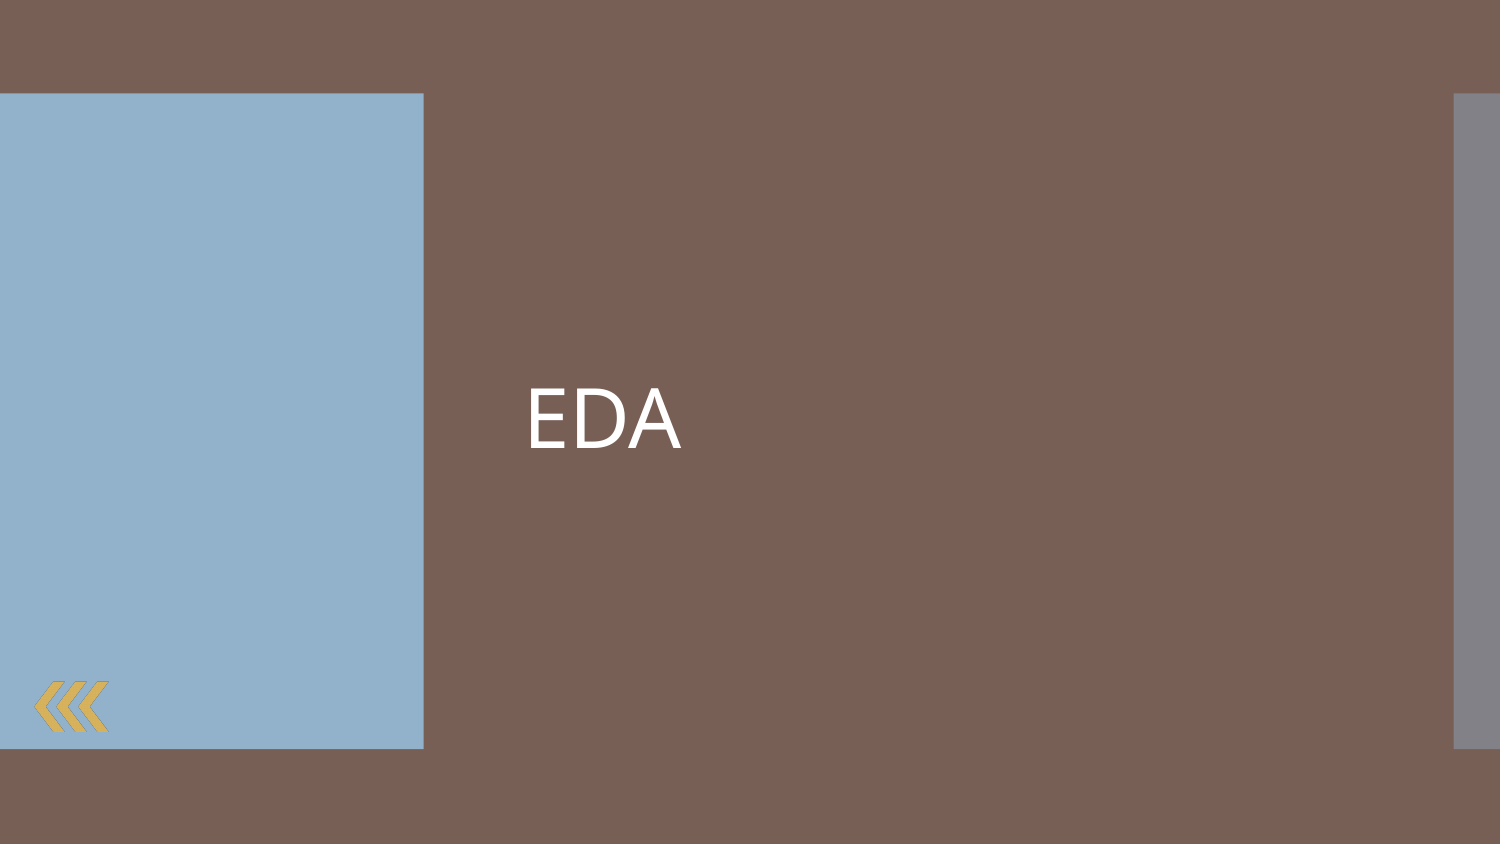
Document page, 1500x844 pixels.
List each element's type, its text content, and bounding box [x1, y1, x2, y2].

title EDA [0, 315, 1269, 529]
picture [27, 662, 115, 751]
